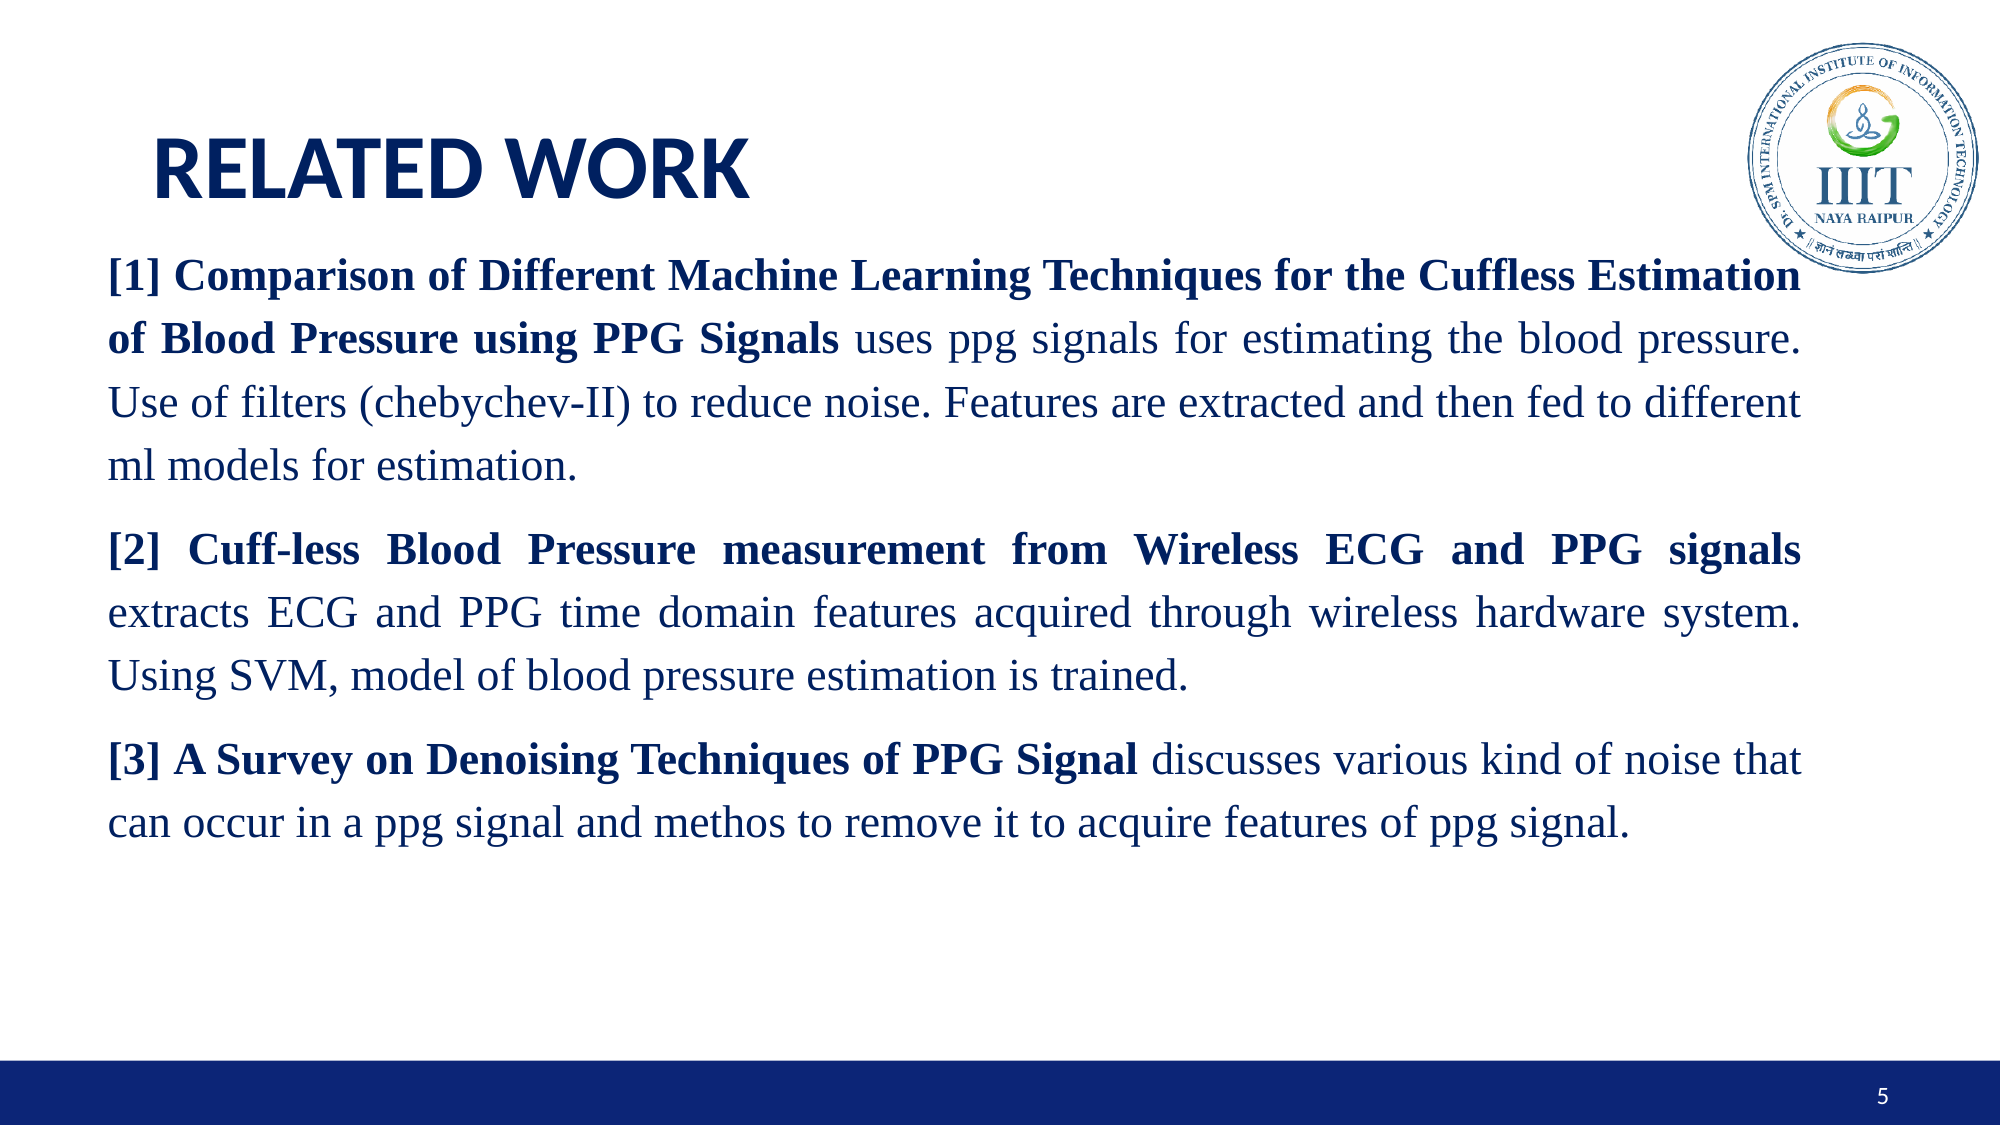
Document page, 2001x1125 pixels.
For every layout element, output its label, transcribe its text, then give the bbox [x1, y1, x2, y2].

slide_number 5 [1579, 1065, 1905, 1125]
picture [1742, 37, 1983, 278]
list [1] Comparison of Different Machine Learning Techniques for the Cuffless Estimation of Blood Pressure using PPG Signals uses ppg signals for estimating the blood pressure. Use of filters (chebychev-II) to reduce noise. Features are extracted and then fed to different ml models for estimation. [2] Cuff-less Blood Pressure measurement from Wireless ECG and PPG signals extracts ECG and PPG time domain features acquired through wireless hardware system. Using SVM, model of blood pressure estimation is trained. [3] A Survey on Denoising Techniques of PPG Signal discusses various kind of noise that can occur in a ppg signal and methos to remove it to acquire features of ppg signal. [92, 229, 1818, 943]
title RELATED WORK [137, 59, 1863, 278]
